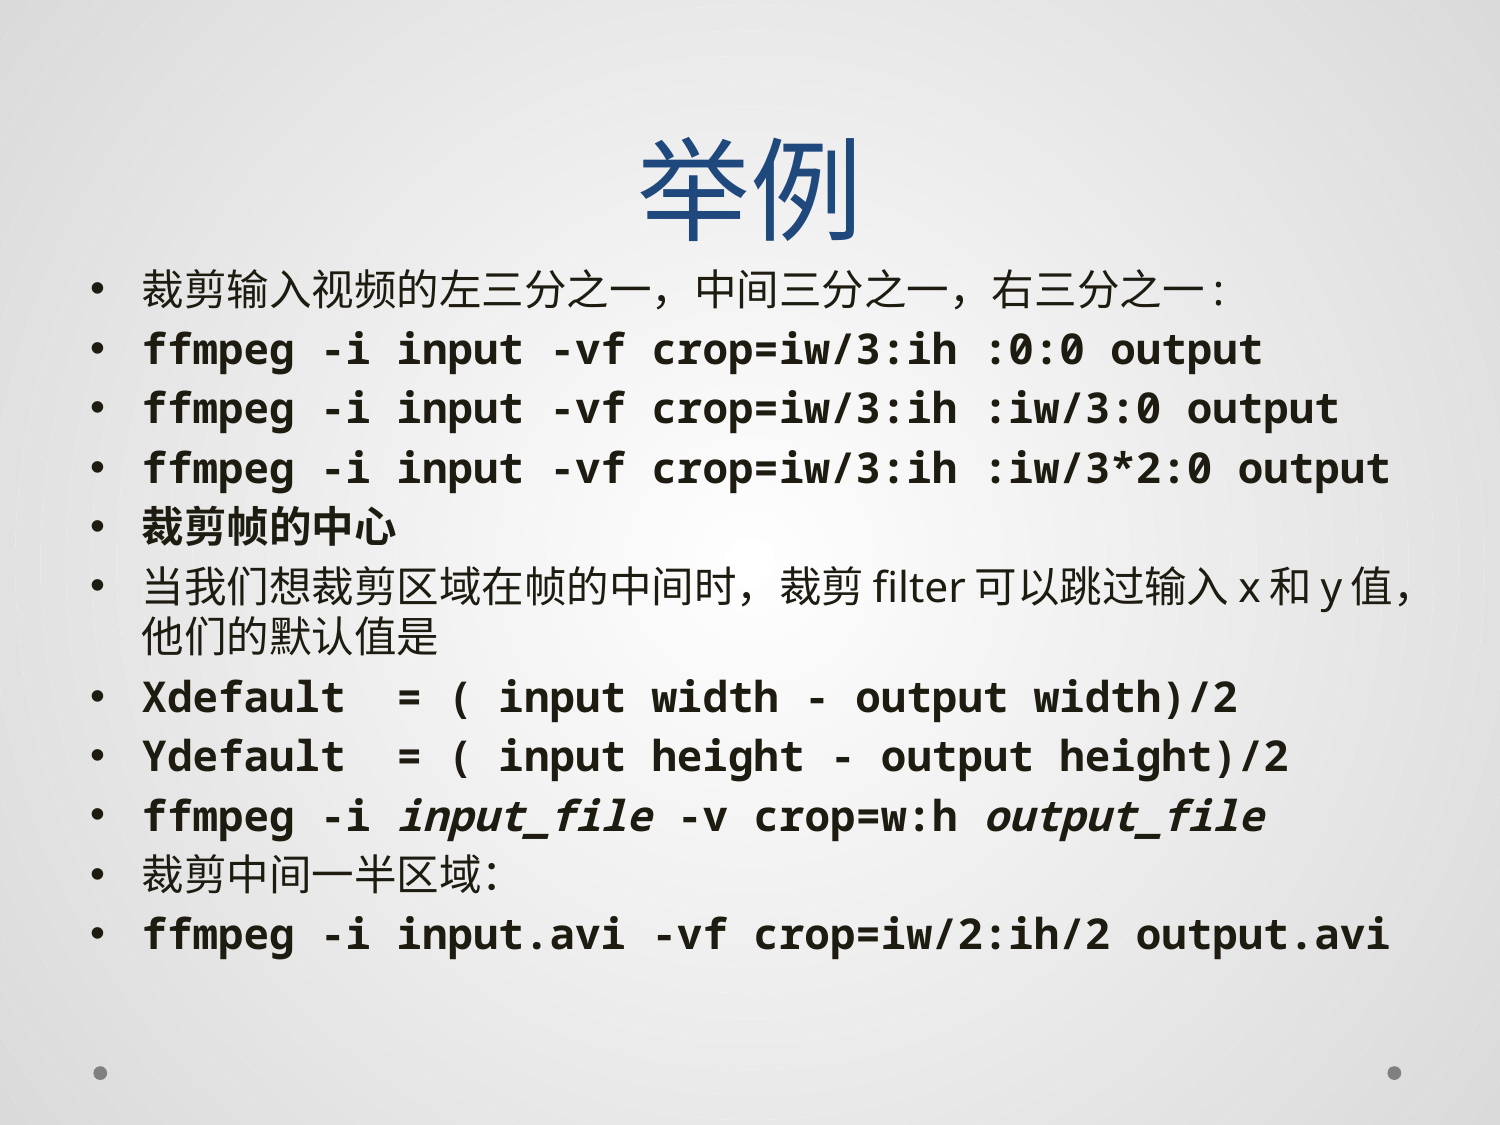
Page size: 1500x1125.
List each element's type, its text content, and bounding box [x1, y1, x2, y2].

title 举例 [75, 0, 1425, 255]
list 裁剪输入视频的左三分之一，中间三分之一，右三分之一: ffmpeg -i input -vf crop=iw/3:ih :0:0 output ffmpeg -i input -vf crop=iw/3:ih :iw/3:0 output ffmpeg -i input -vf crop=iw/3:ih :iw/3*2:0 output 裁剪帧的中心 当我们想裁剪区域在帧的中间时，裁剪filter可以跳过输入x和y值，他们的默认值是 Xdefault = ( input width - output width)/2 Ydefault = ( input height - output height)/2 ffmpeg -i input_file -v crop=w:h output_file 裁剪中间一半区域： ffmpeg -i input.avi -vf crop=iw/2:ih/2 output.avi [75, 255, 1425, 1005]
